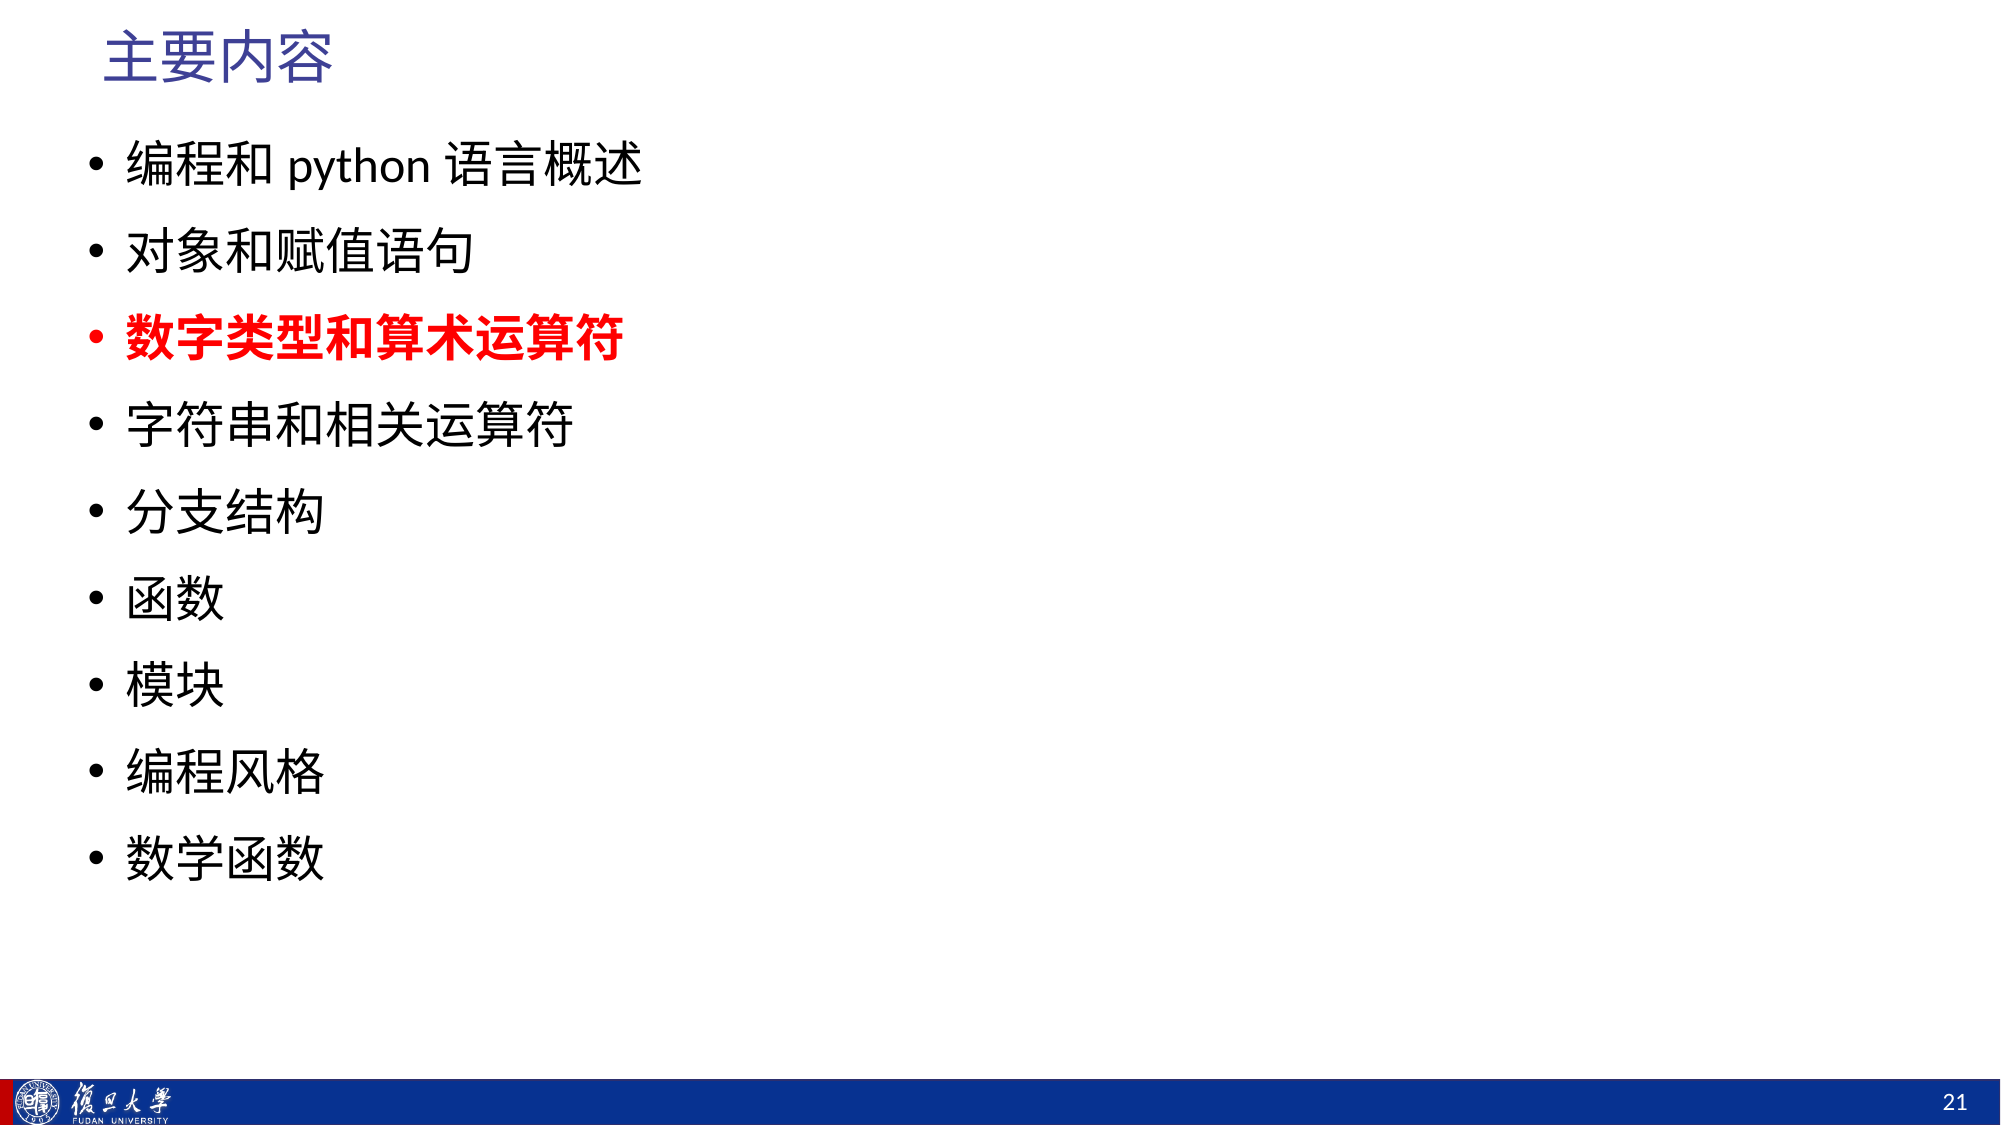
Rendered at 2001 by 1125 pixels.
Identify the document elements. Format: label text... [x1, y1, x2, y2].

list 编程和python语言概述 对象和赋值语句 数字类型和算术运算符 字符串和相关运算符 分支结构 函数 模块 编程风格 数学函数 [72, 119, 1925, 1042]
title 主要内容 [86, 6, 1925, 113]
picture [12, 1076, 176, 1125]
